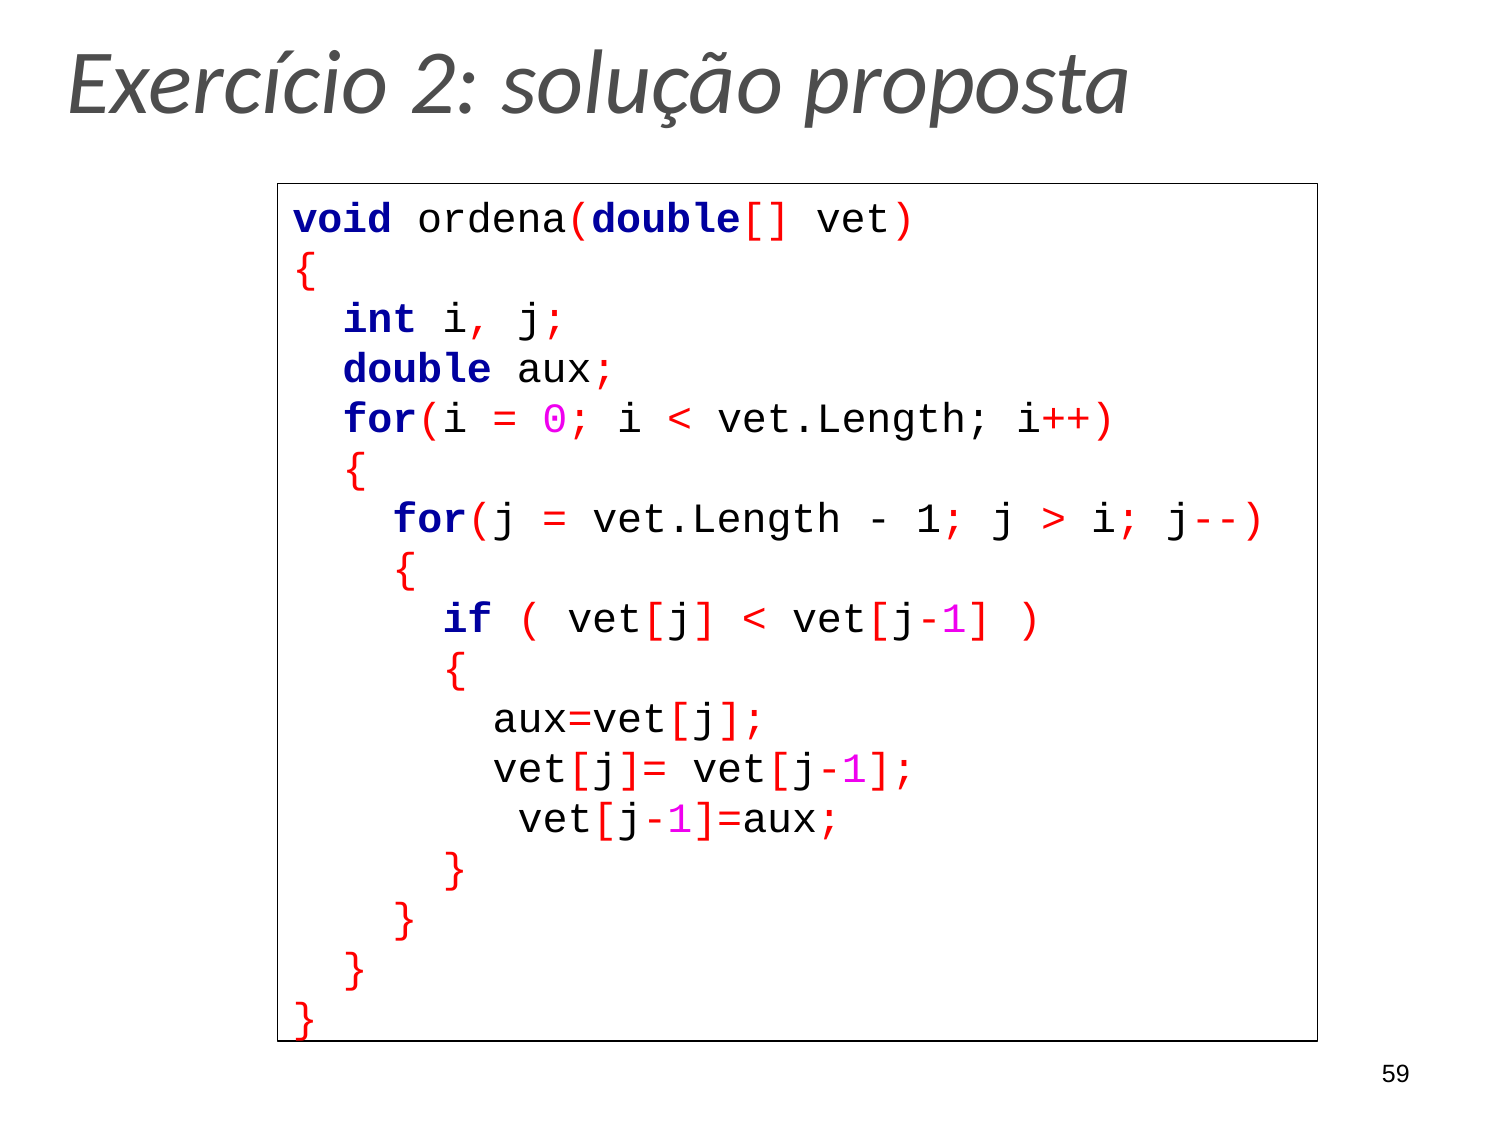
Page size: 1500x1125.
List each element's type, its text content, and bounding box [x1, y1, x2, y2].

text_box void ordena(double[] vet) { int i, j; double aux; for(i = 0; i < vet.Length; i++) { for(j = vet.Length - 1; j > i; j--) { if ( vet[j] < vet[j-1] ) { aux=vet[j]; vet[j]= vet[j-1]; vet[j-1]=aux; } } } } [277, 183, 1318, 1041]
title Exercício 2: solução proposta [64, 20, 1141, 211]
slide_number 59 [1375, 1057, 1417, 1125]
